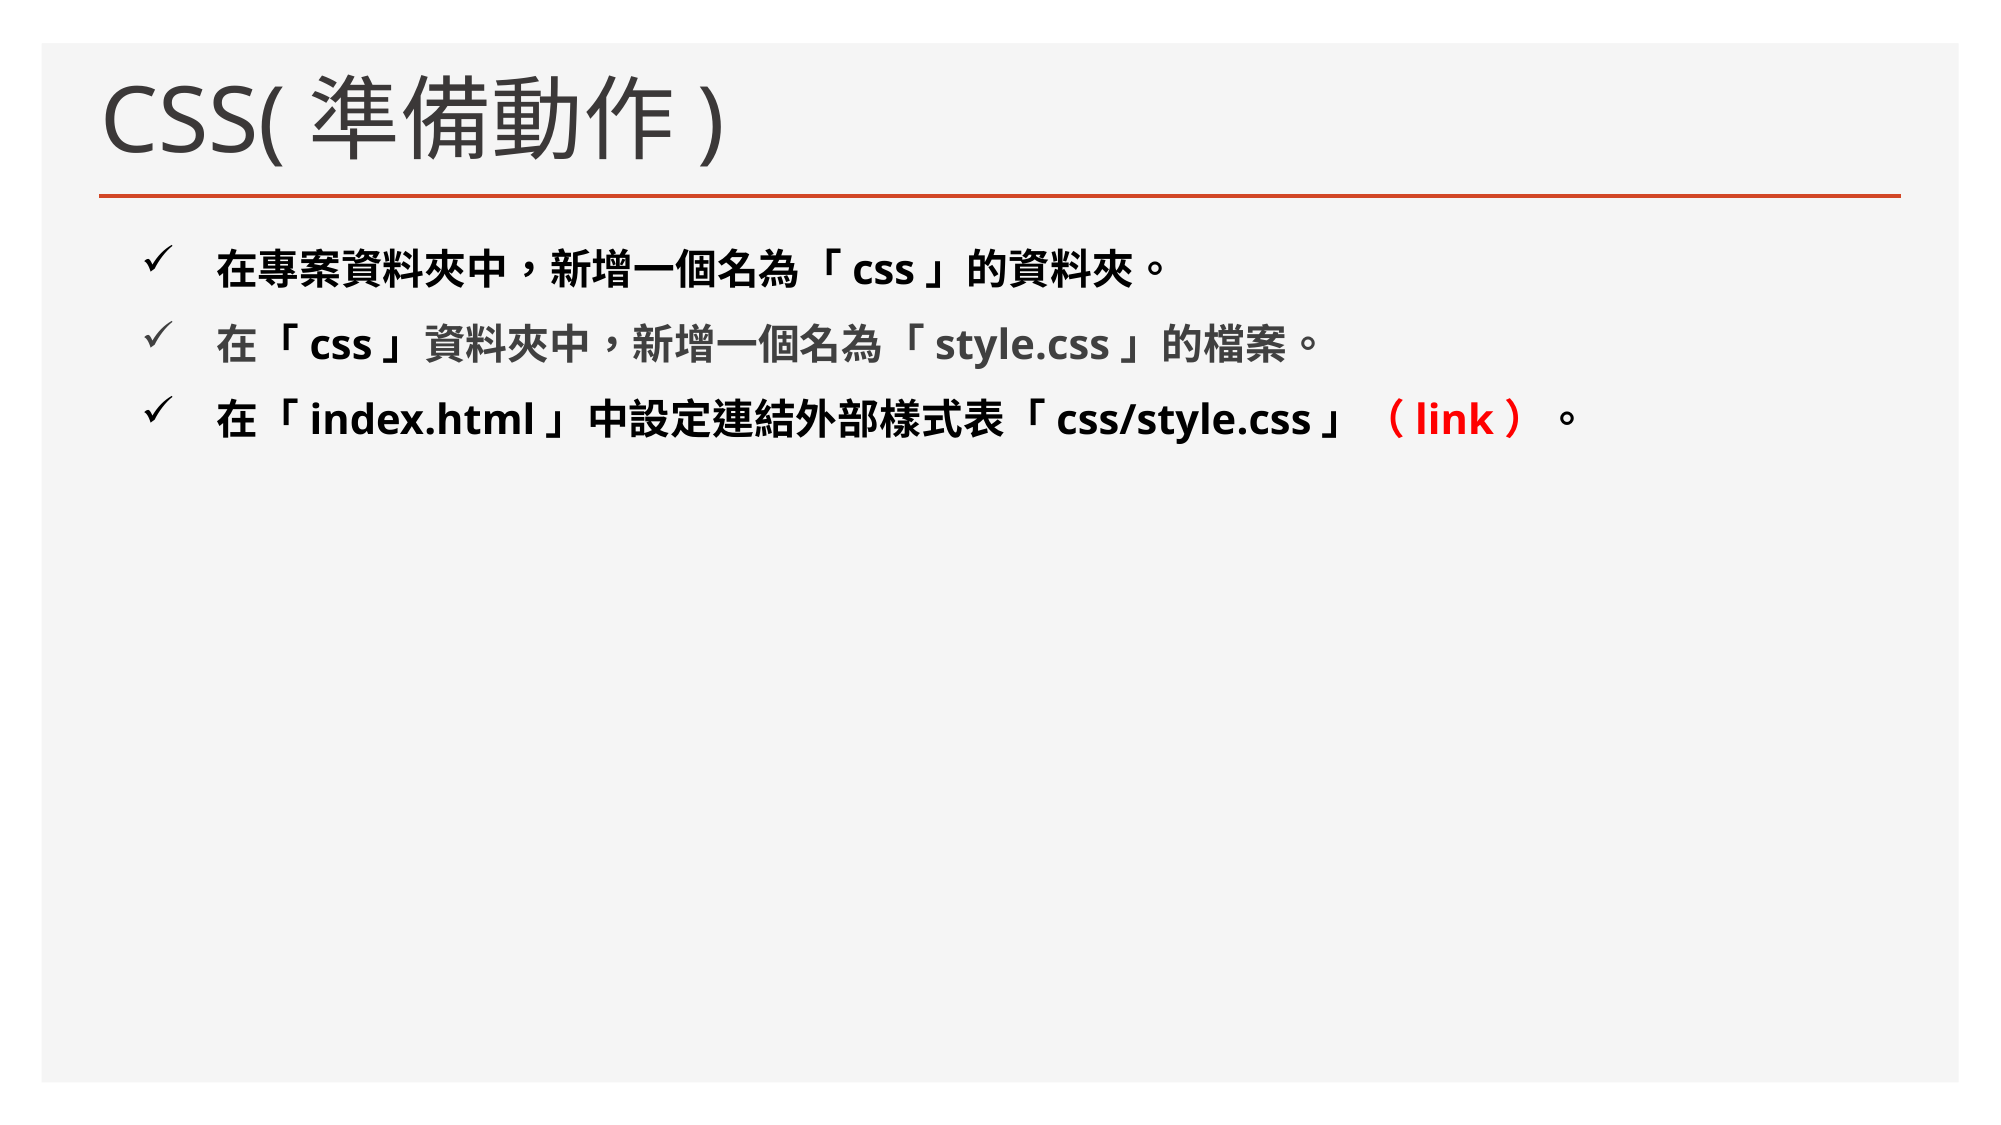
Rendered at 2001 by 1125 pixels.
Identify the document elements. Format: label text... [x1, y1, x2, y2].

list 在專案資料夾中，新增一個名為「css」的資料夾。 在「css」資料夾中，新增一個名為「style.css」的檔案。 在「index.html」中設定連結外部樣式表「css/style.css」（link）。 [88, 235, 1919, 1052]
title CSS(準備動作) [85, 73, 1919, 179]
